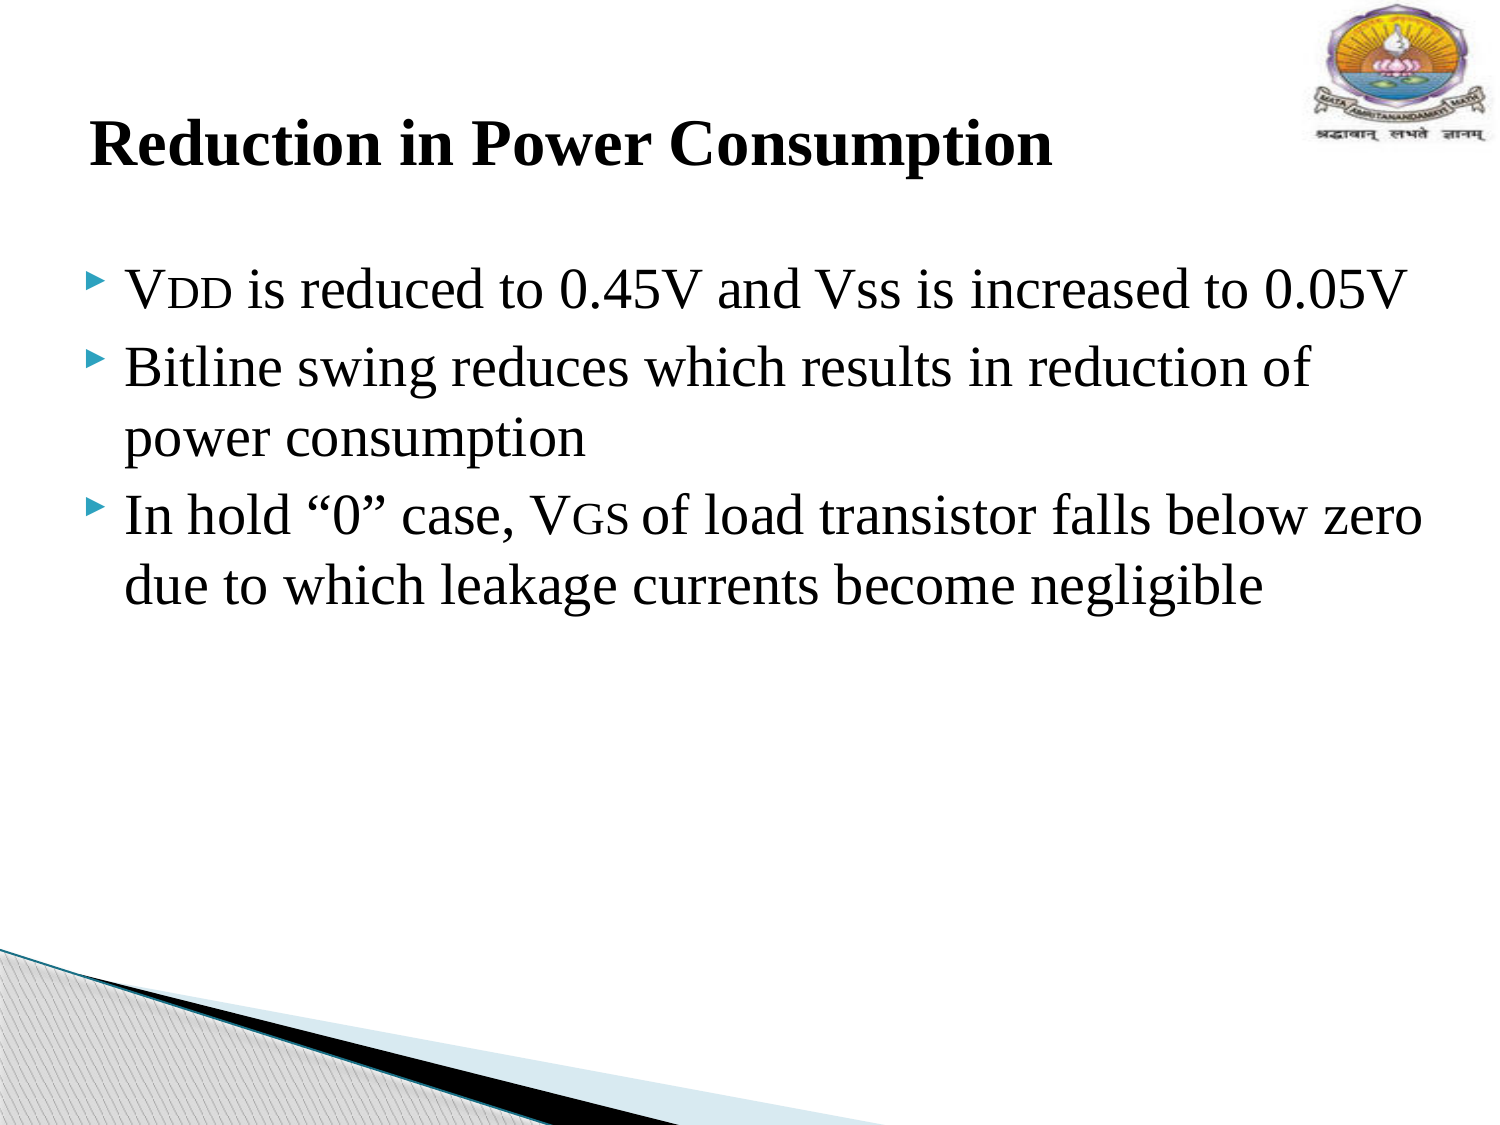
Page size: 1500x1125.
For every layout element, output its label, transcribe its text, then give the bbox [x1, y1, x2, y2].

list VDD is reduced to 0.45V and Vss is increased to 0.05V Bitline swing reduces which results in reduction of power consumption In hold “0” case, VGS of load transistor falls below zero due to which leakage currents become negligible [50, 243, 1450, 986]
title Reduction in Power Consumption [75, 45, 1425, 233]
picture [1287, 0, 1500, 155]
